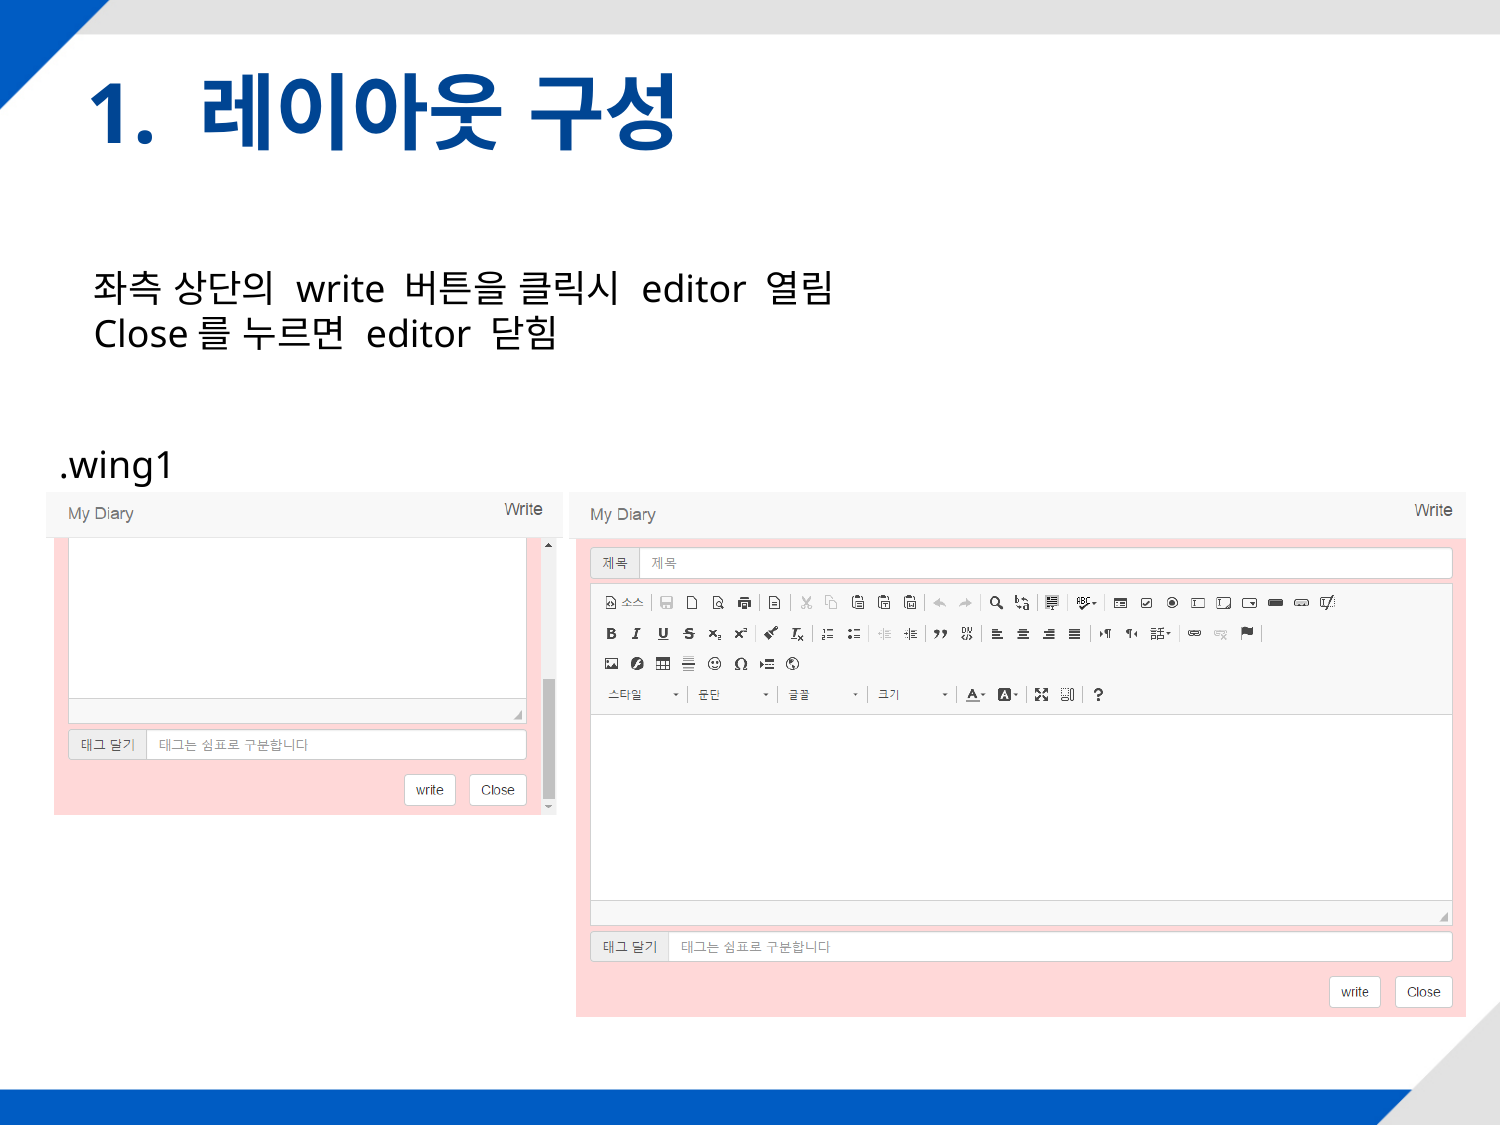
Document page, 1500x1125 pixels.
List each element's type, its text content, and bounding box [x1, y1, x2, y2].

text_box 좌측 상단의 write 버튼을 클릭시 editor 열림 Close를 누르면 editor 닫힘 [78, 257, 850, 363]
picture [0, 0, 1500, 1125]
text_box 1. 레이아웃 구성 [71, 53, 697, 168]
text_box .wing1 [44, 433, 191, 492]
